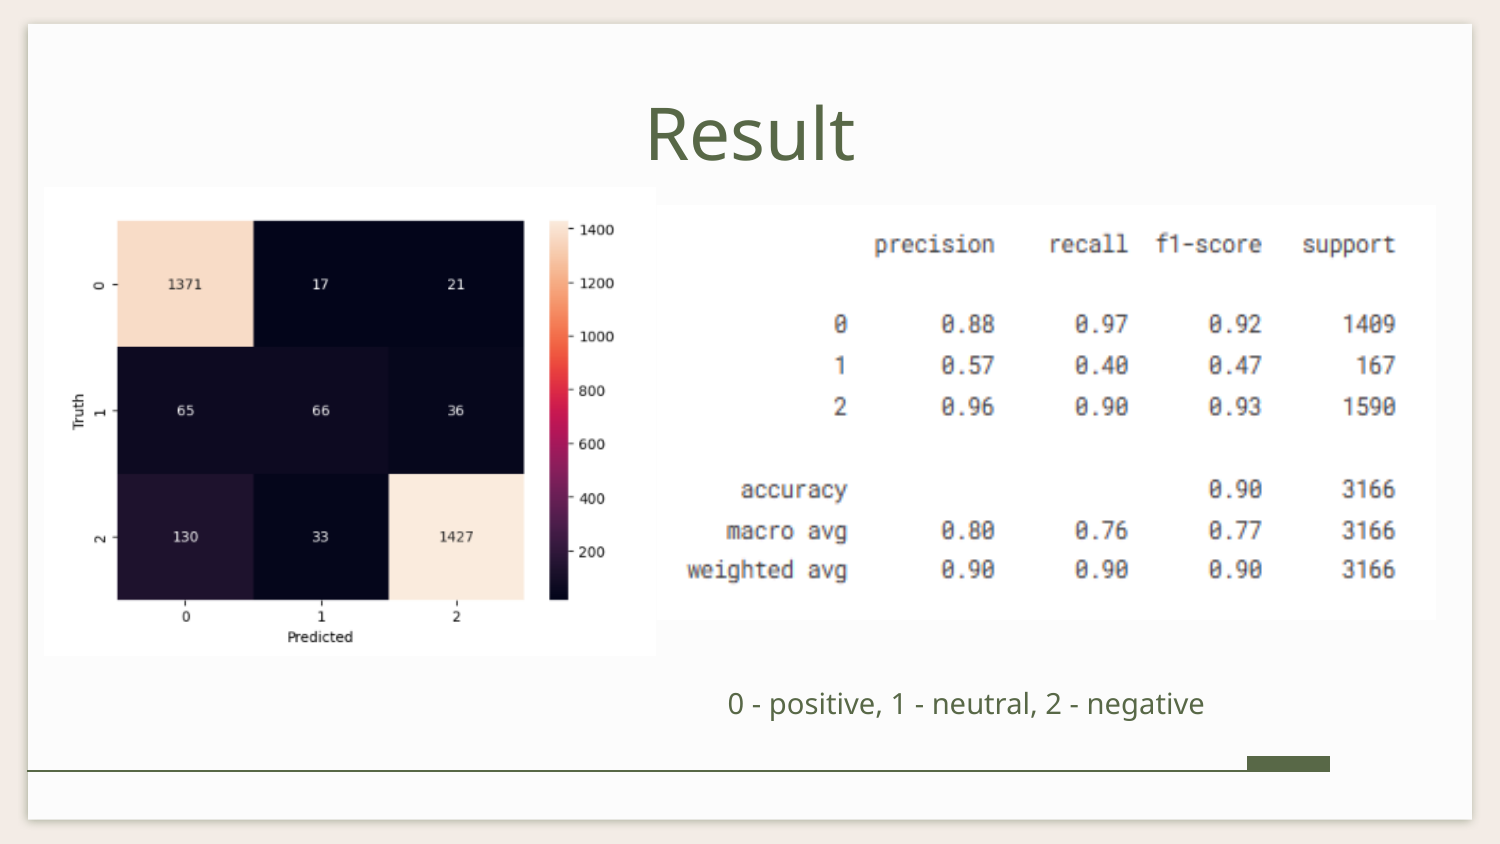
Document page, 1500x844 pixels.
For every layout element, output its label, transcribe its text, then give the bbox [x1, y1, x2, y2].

picture [43, 187, 1436, 656]
list 0 - positive, 1 - neutral, 2 - negative [712, 670, 1339, 765]
title Result [118, 72, 1382, 167]
